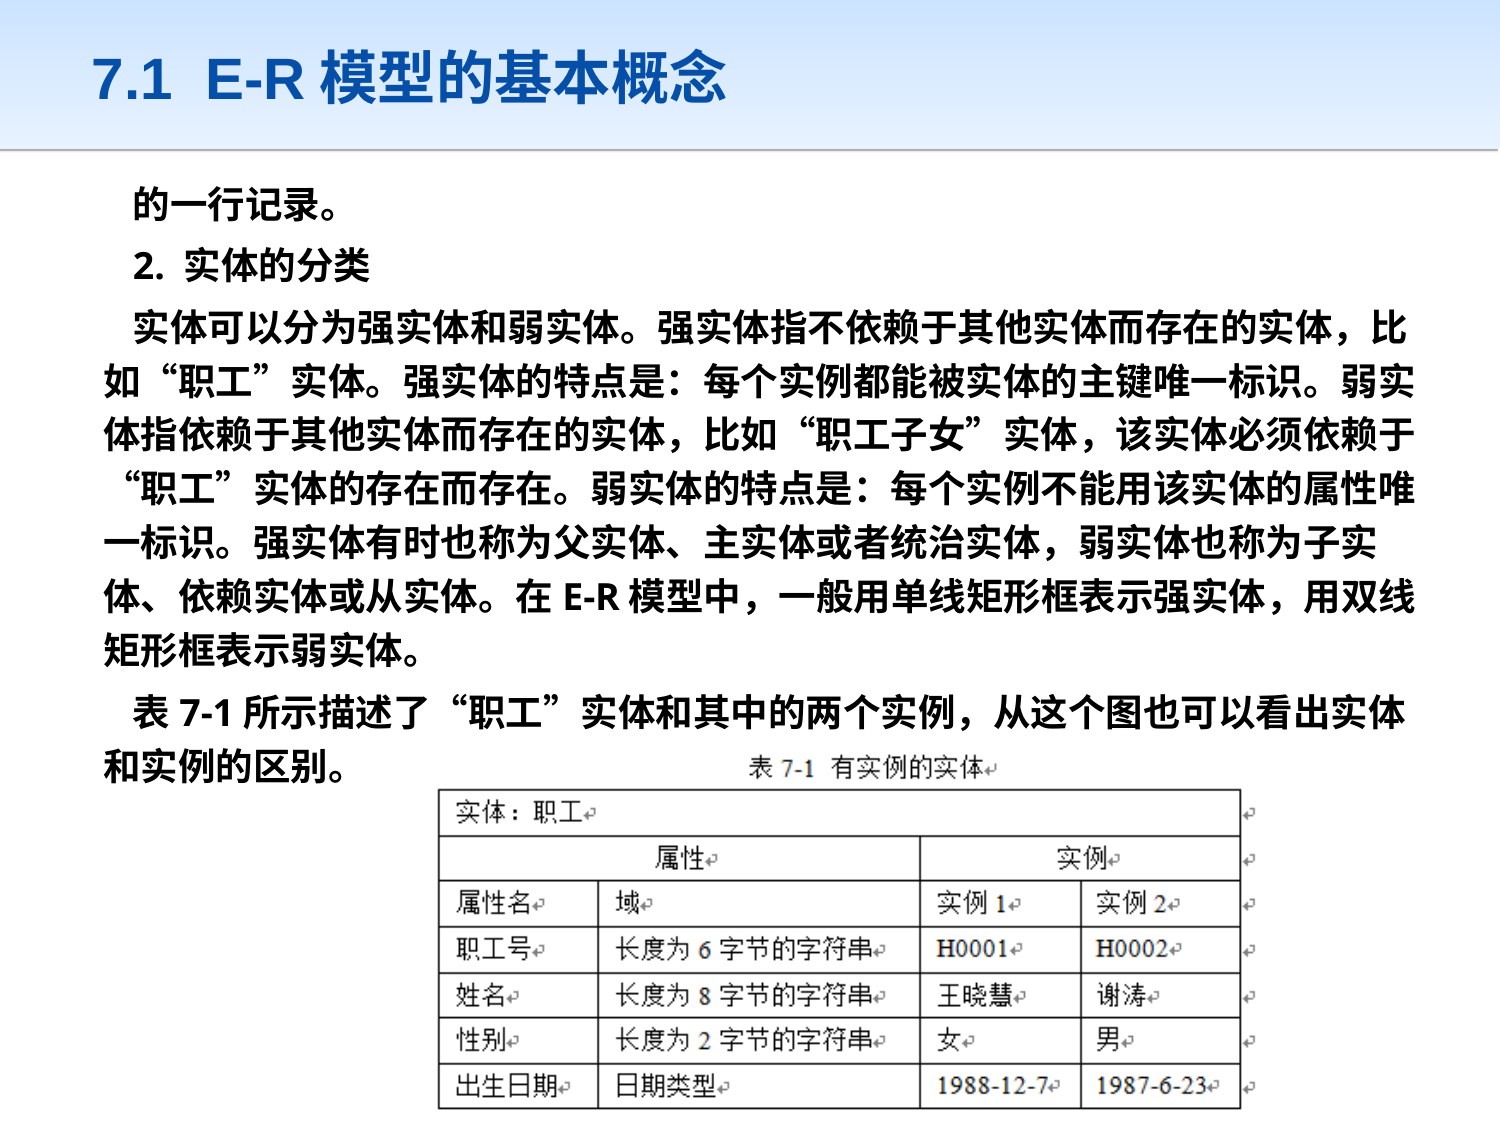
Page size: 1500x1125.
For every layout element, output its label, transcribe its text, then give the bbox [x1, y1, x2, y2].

picture [374, 737, 1310, 1125]
title 7.1 E-R模型的基本概念 [76, 23, 1424, 131]
list 的一行记录。 2. 实体的分类 实体可以分为强实体和弱实体。强实体指不依赖于其他实体而存在的实体，比如“职工”实体。强实体的特点是：每个实例都能被实体的主键唯一标识。弱实体指依赖于其他实体而存在的实体，比如“职工子女”实体，该实体必须依赖于“职工”实体的存在而存在。弱实体的特点是：每个实例不能用该实体的属性唯一标识。强实体有时也称为父实体、主实体或者统治实体，弱实体也称为子实体、依赖实体或从实体。在E-R模型中，一般用单线矩形框表示强实体，用双线矩形框表示弱实体。 表7-1所示描述了“职工”实体和其中的两个实例，从这个图也可以看出实体和实例的区别。 [58, 163, 1454, 821]
